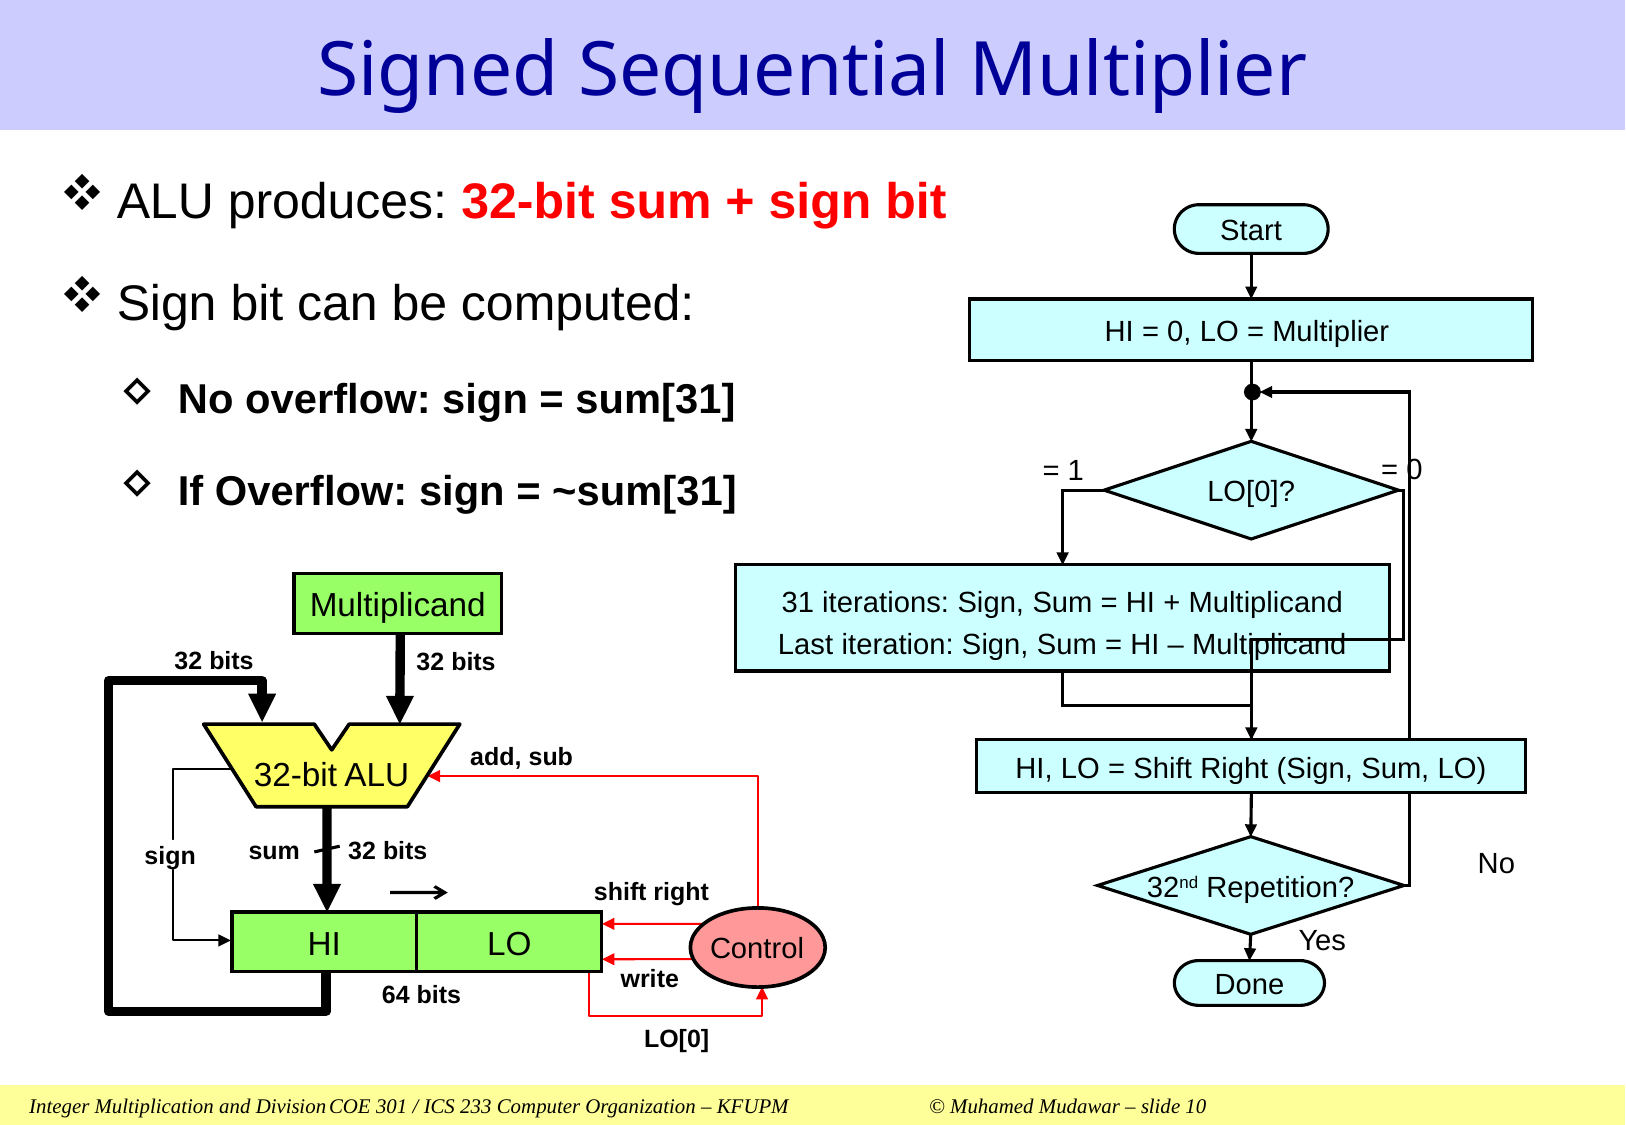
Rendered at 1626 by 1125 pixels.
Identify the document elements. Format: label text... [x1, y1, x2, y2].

title Signed Sequential Multiplier [0, 0, 1625, 130]
list ALU produces: 32-bit sum + sign bit Sign bit can be computed: No overflow: sign = sum[31] If Overflow: sign = ~sum[31] [44, 160, 1146, 583]
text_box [735, 204, 1533, 1006]
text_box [108, 573, 826, 1053]
